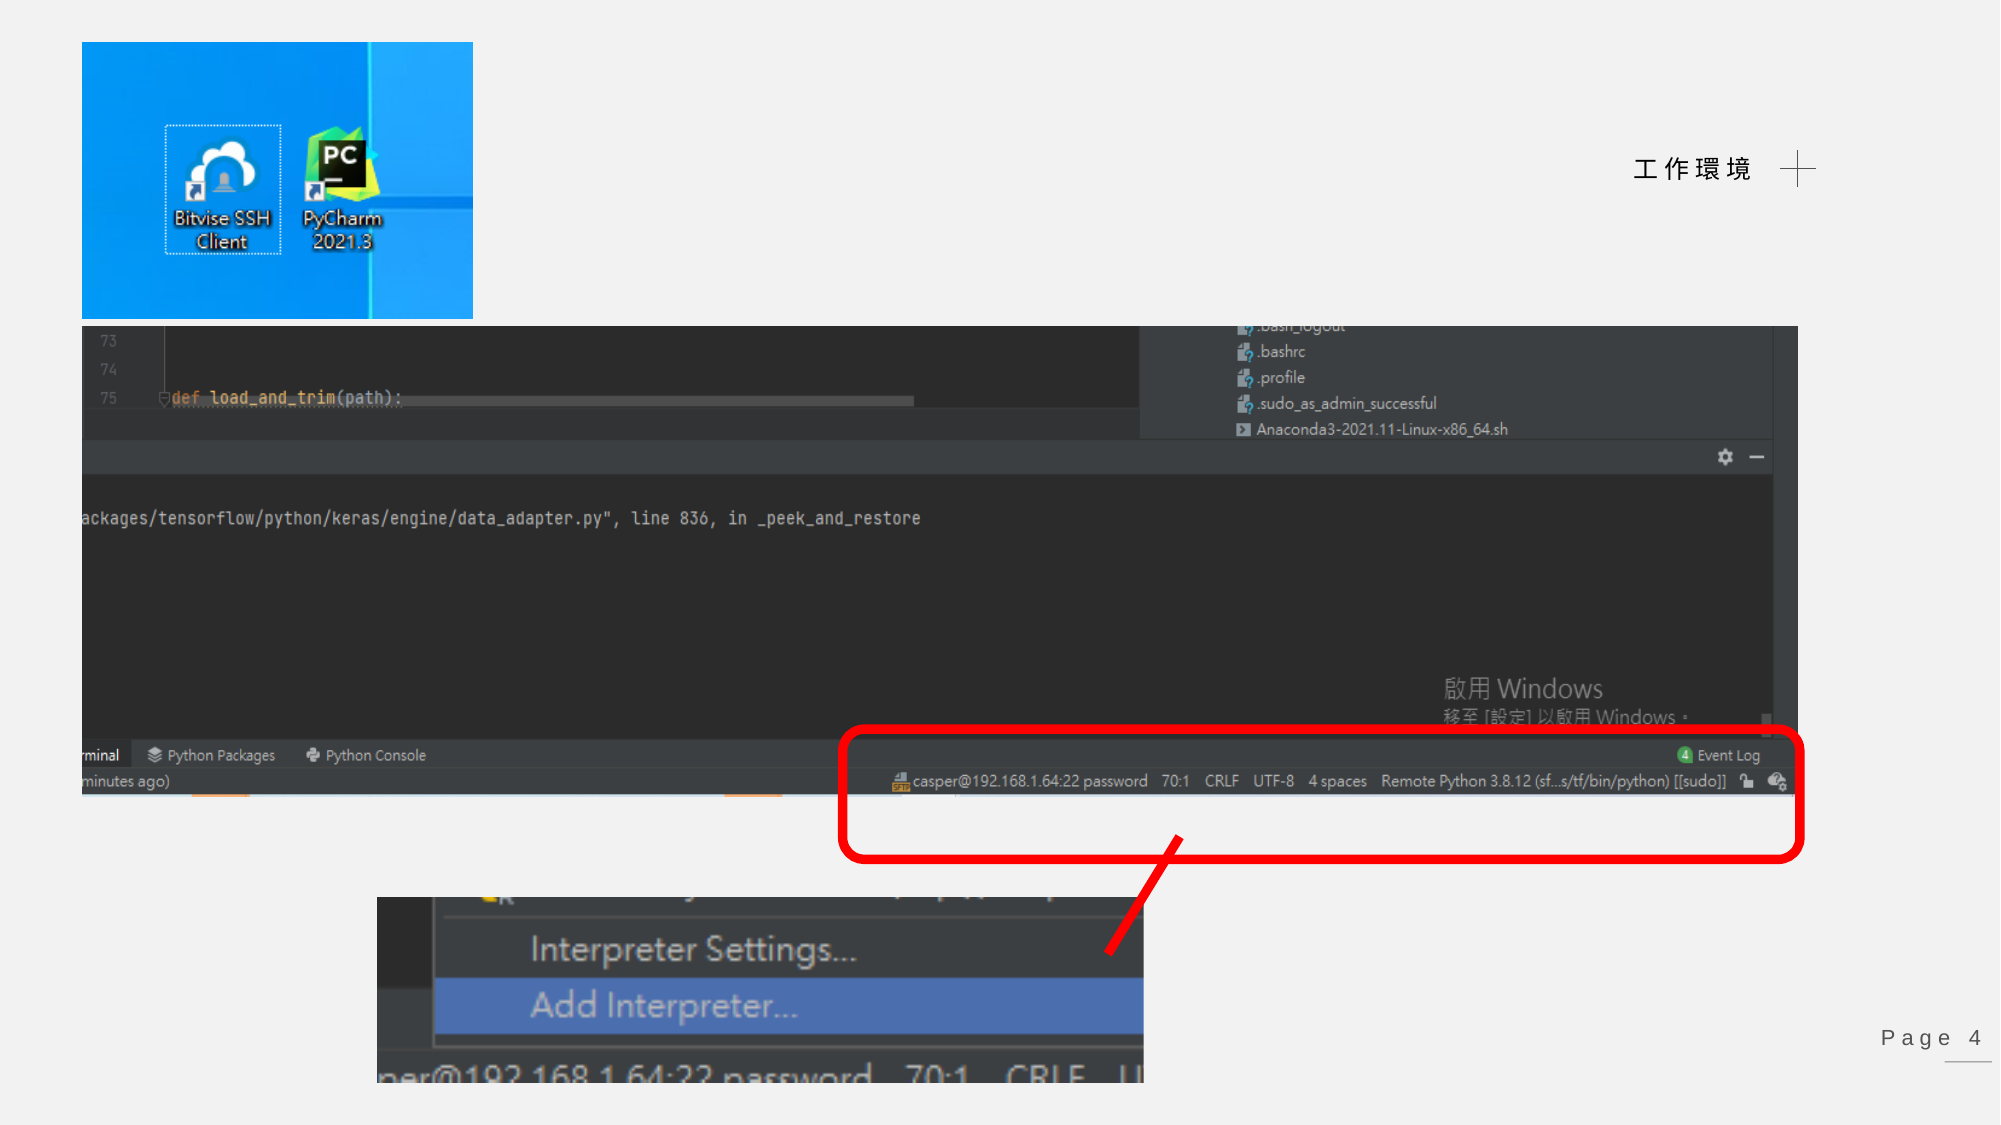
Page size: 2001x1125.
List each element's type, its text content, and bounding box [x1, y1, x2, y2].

picture [82, 326, 1798, 797]
text_box 工作環境 [1547, 145, 1767, 191]
text_box [841, 739, 1801, 861]
slide_number Page 4 [1830, 1007, 1996, 1068]
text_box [1779, 150, 1816, 187]
picture [82, 42, 473, 319]
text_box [1107, 836, 1180, 955]
picture [374, 897, 1144, 1083]
